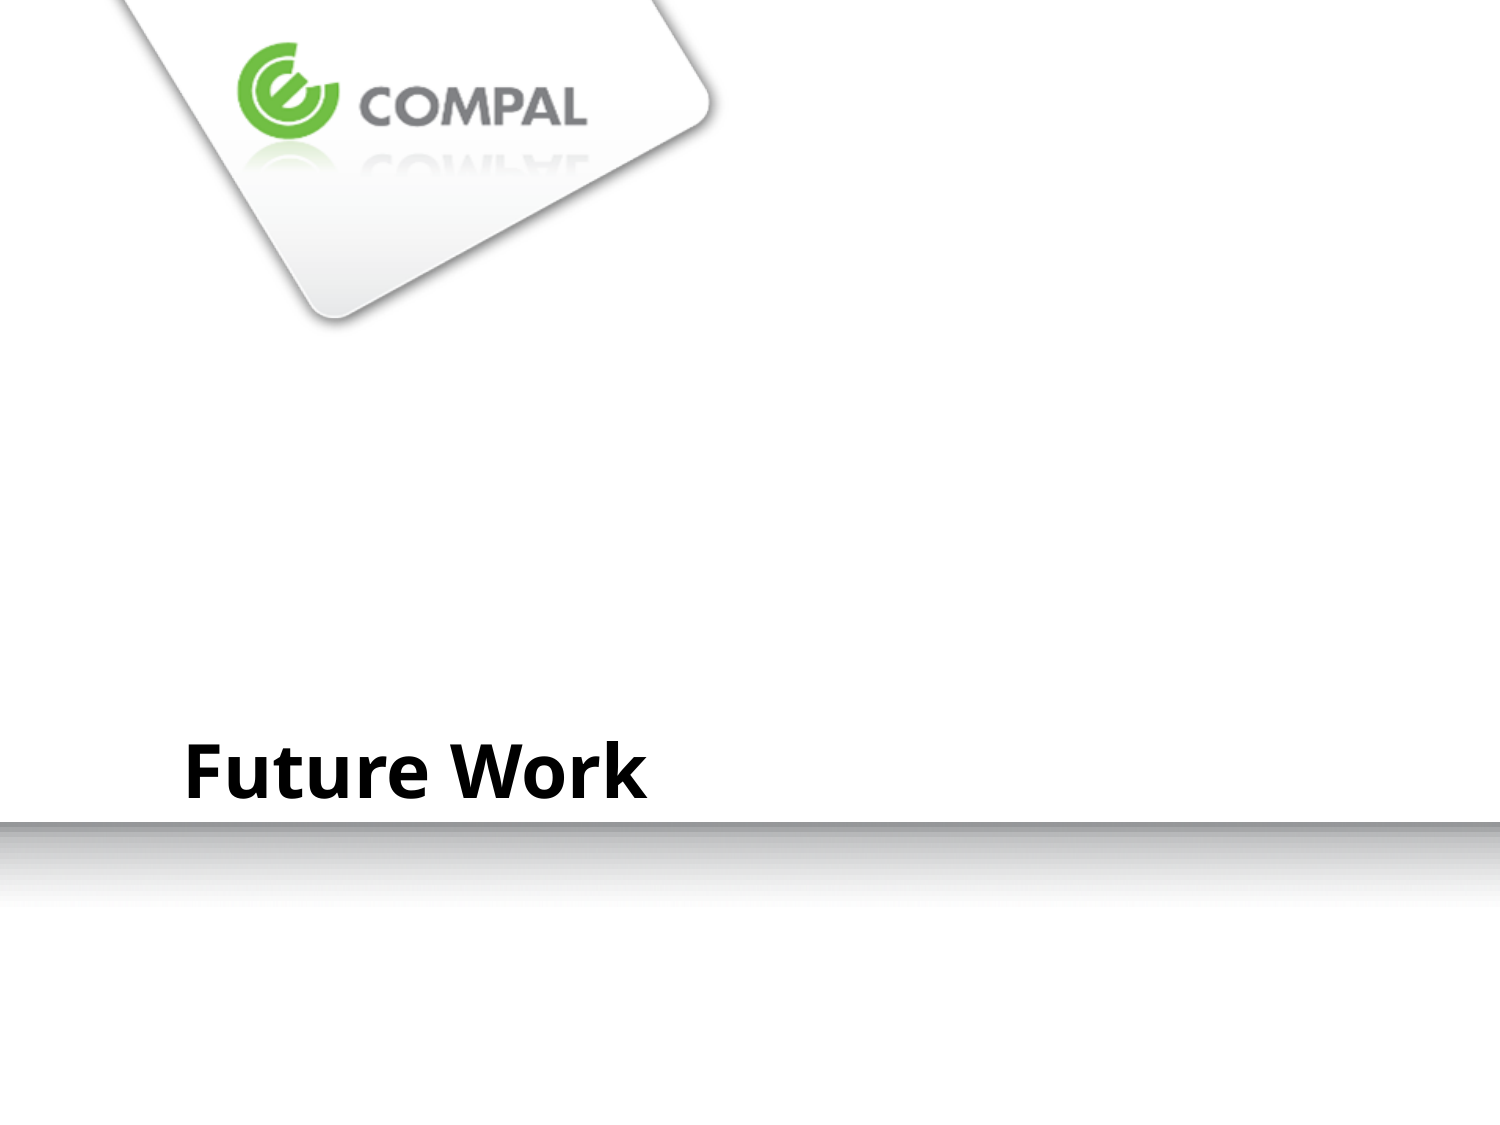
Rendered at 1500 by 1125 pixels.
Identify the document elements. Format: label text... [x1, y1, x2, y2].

picture [100, 0, 739, 350]
picture [0, 822, 1500, 1125]
text_box Future Work [167, 716, 664, 821]
